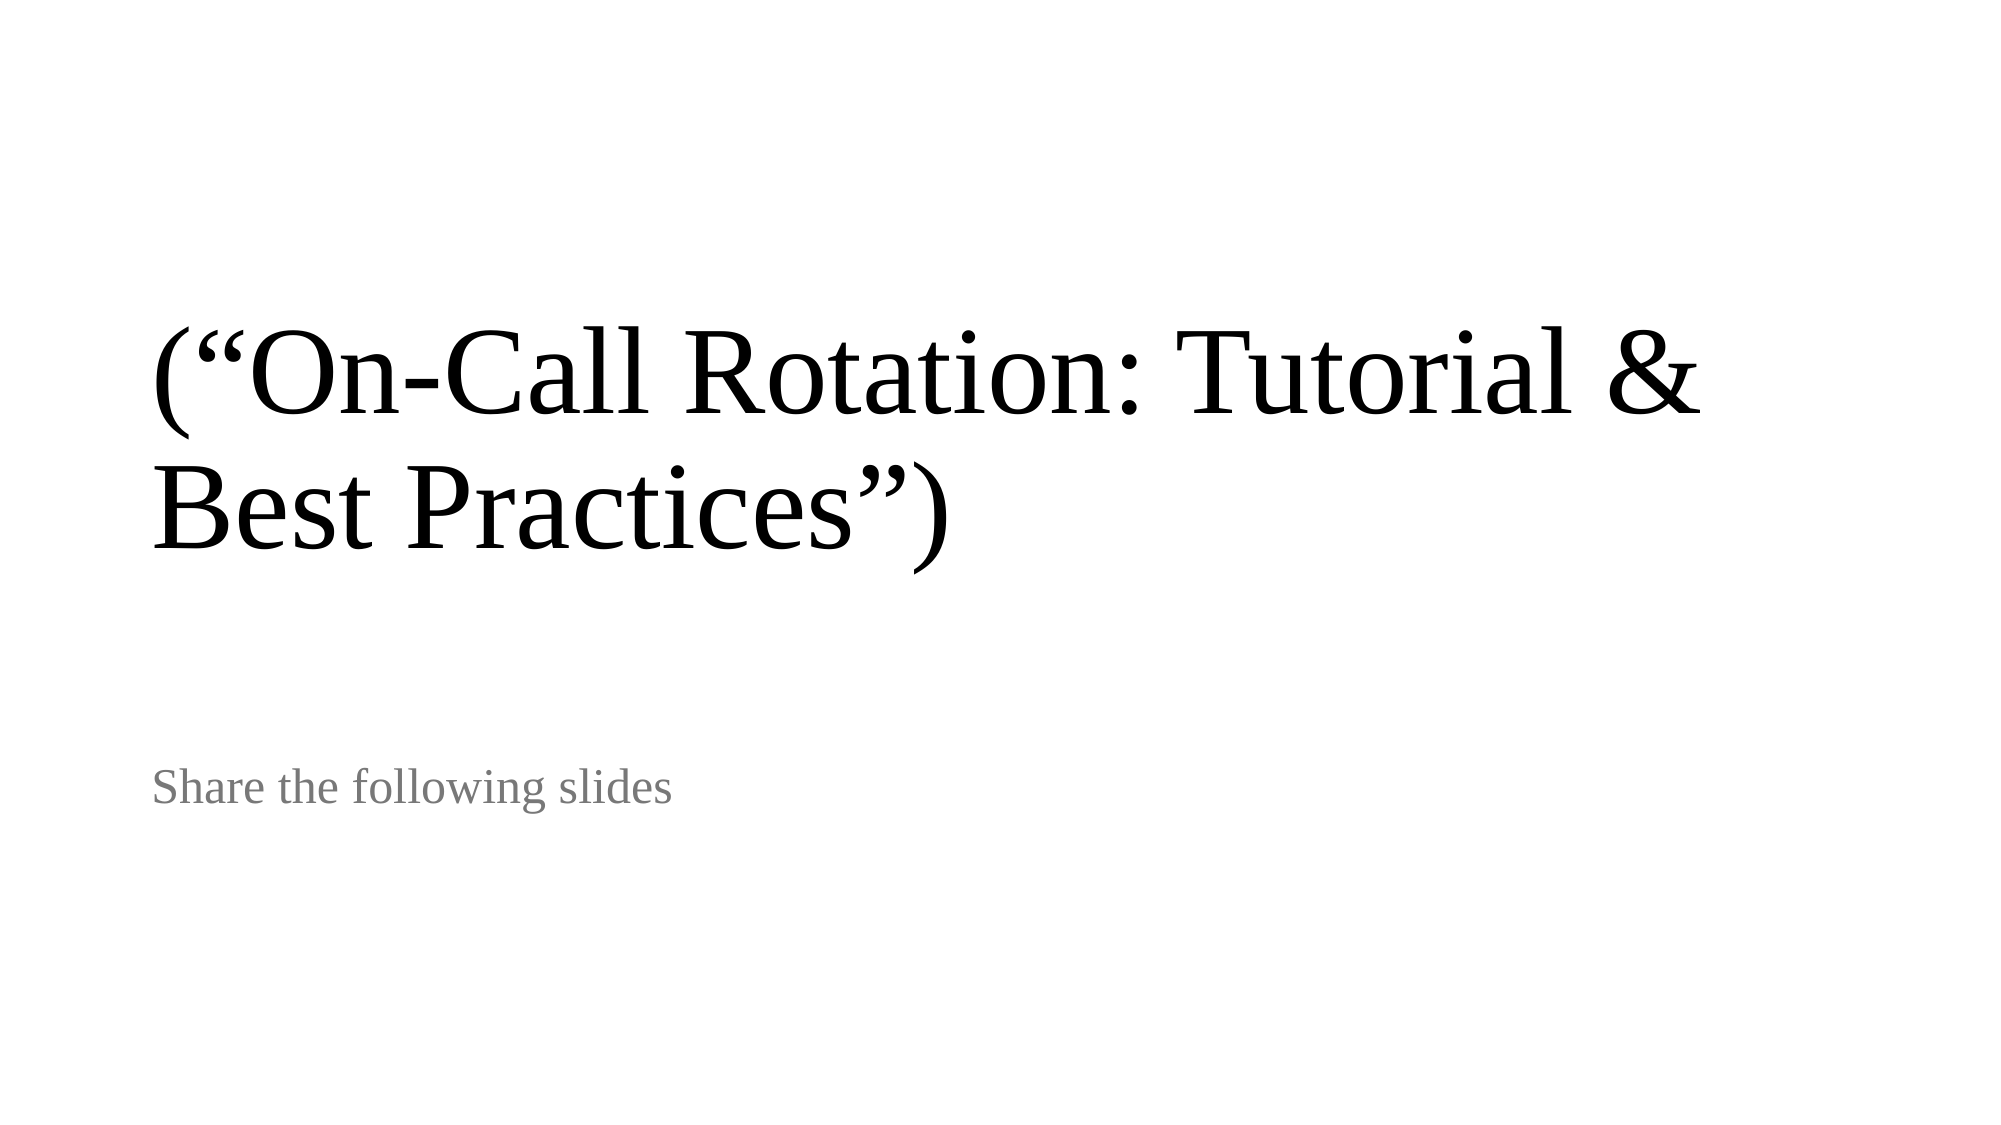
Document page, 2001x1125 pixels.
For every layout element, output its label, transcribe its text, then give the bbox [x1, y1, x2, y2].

list Share the following slides [136, 752, 1862, 999]
title (“On-Call Rotation: Tutorial & Best Practices”) [136, 280, 1862, 749]
